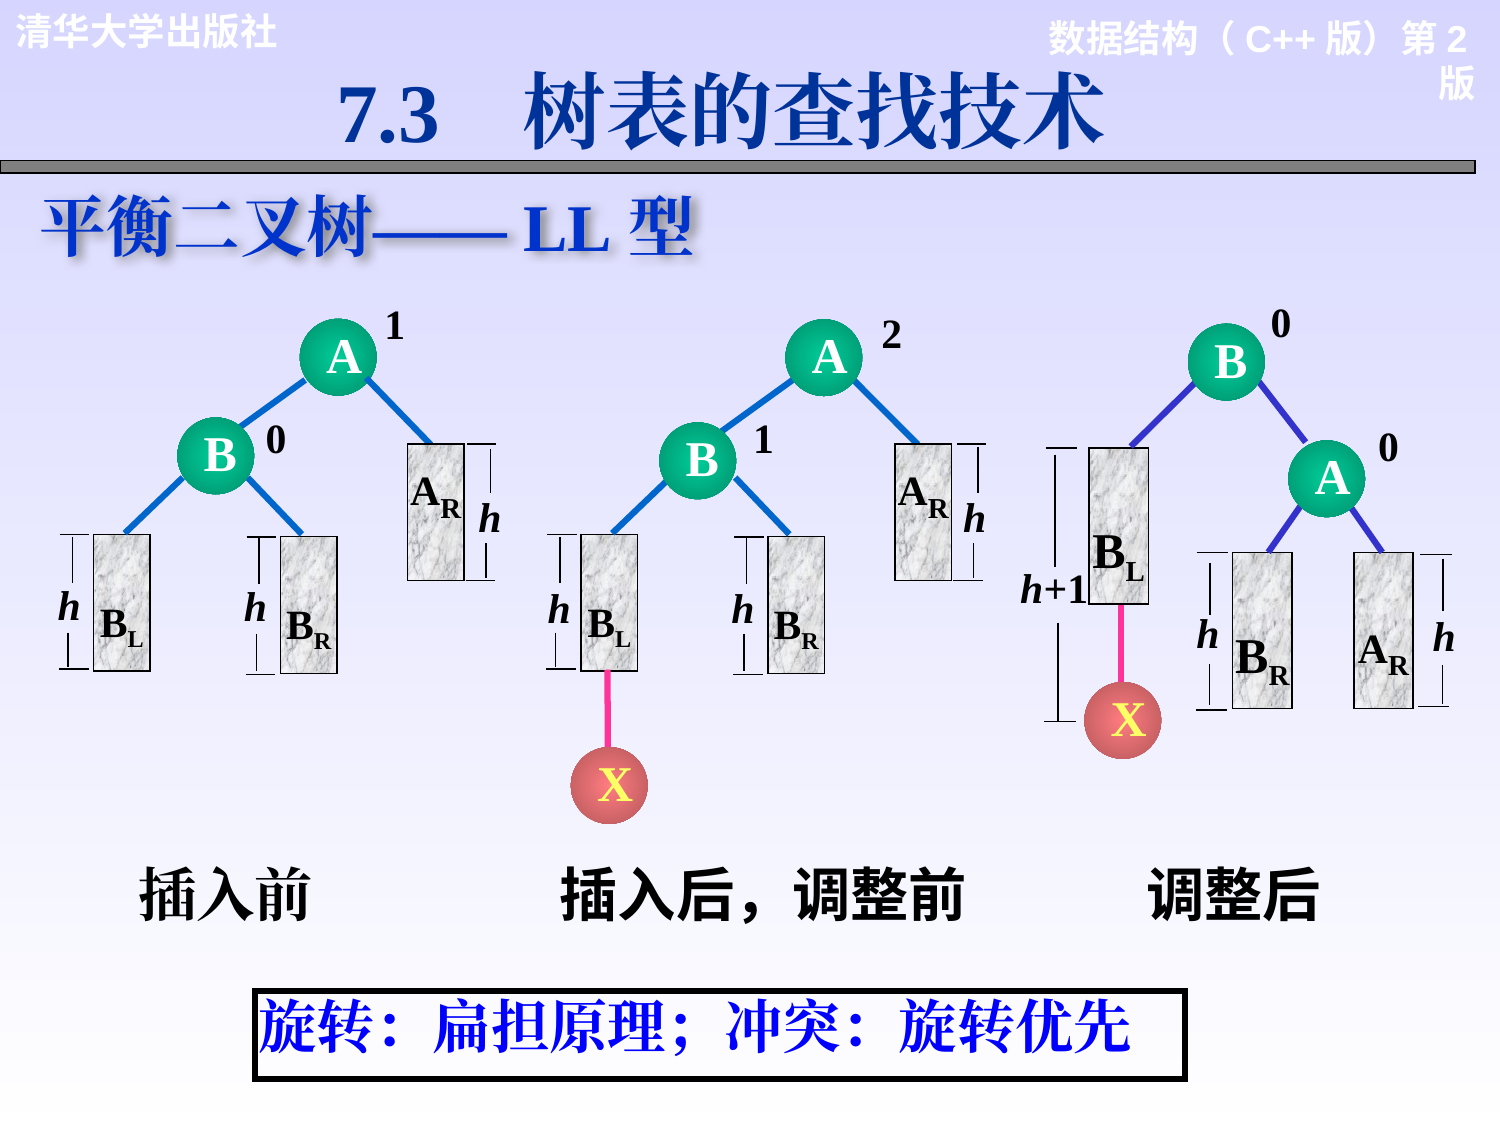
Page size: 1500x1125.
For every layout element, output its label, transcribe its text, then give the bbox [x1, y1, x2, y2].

text_box 插入前 插入后，调整前 调整后 [135, 857, 1420, 933]
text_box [991, 296, 1475, 760]
text_box 7.3 树表的查找技术 [321, 53, 1126, 166]
text_box 平衡二叉树——LL型 [24, 177, 1075, 273]
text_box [40, 298, 519, 675]
text_box 旋转：扁担原理；冲突：旋转优先 [255, 990, 1186, 1080]
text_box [530, 306, 1004, 825]
